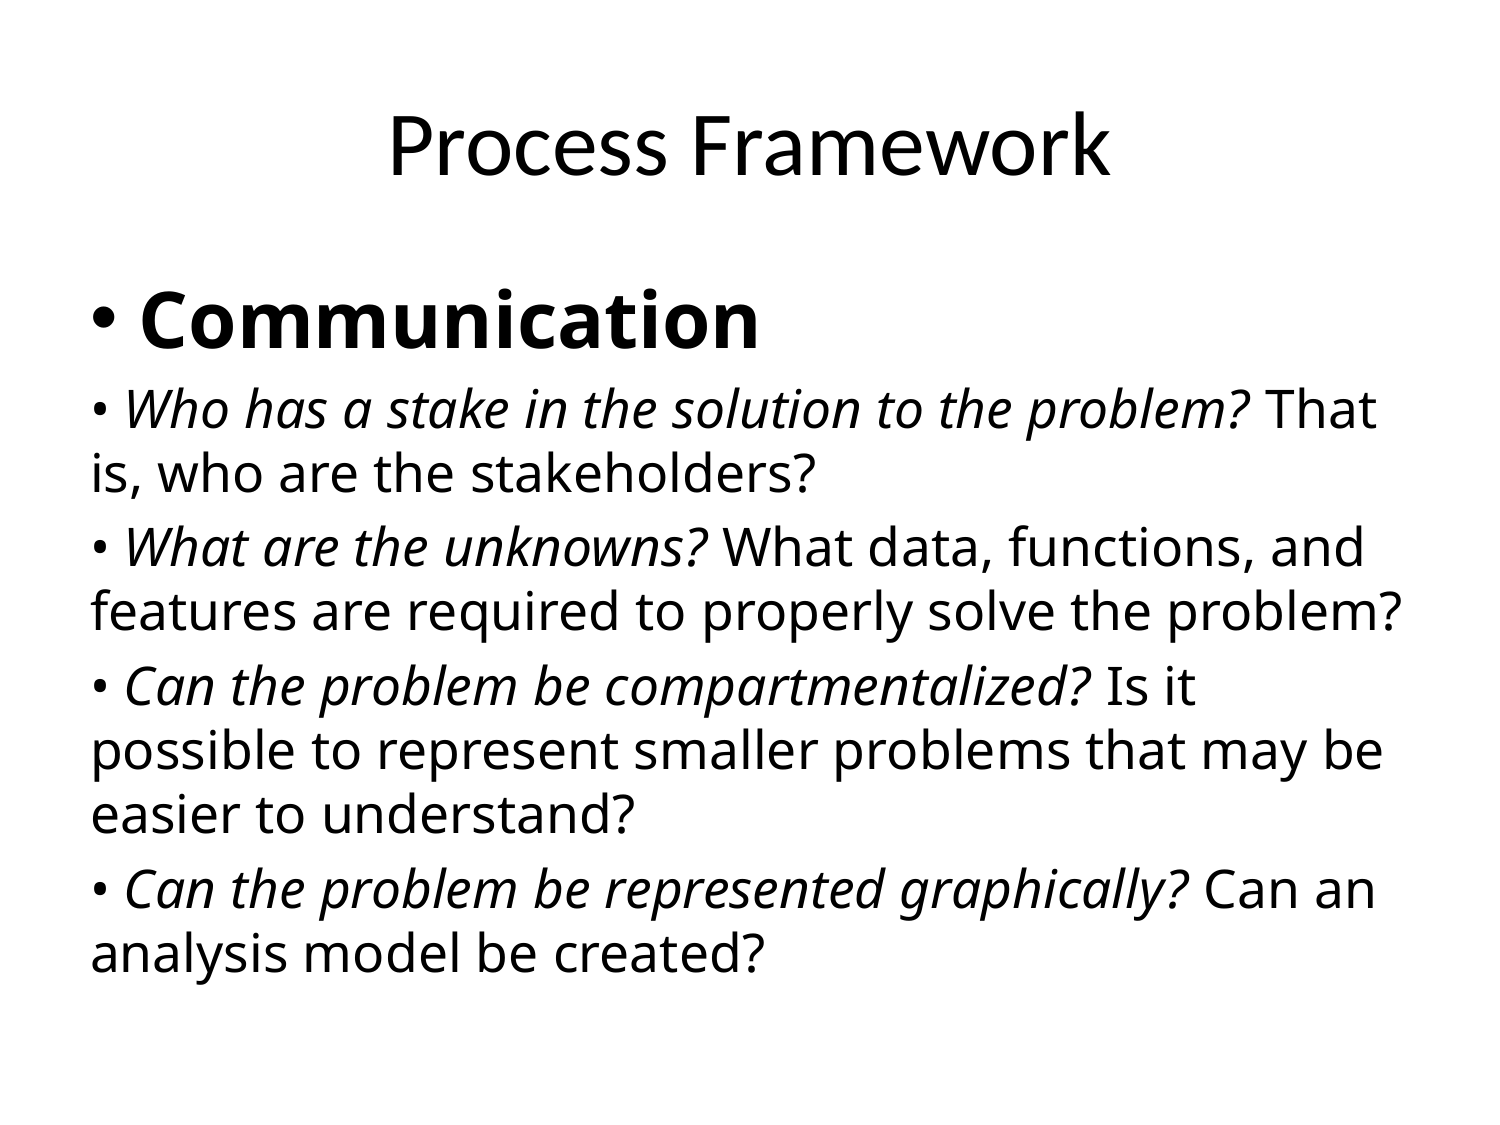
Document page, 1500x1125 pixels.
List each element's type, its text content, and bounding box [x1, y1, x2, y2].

list Communication • Who has a stake in the solution to the problem? That is, who are the stakeholders? • What are the unknowns? What data, functions, and features are required to properly solve the problem? • Can the problem be compartmentalized? Is it possible to represent smaller problems that may be easier to understand? • Can the problem be represented graphically? Can an analysis model be created? [75, 262, 1425, 1005]
title Process Framework [75, 45, 1425, 233]
